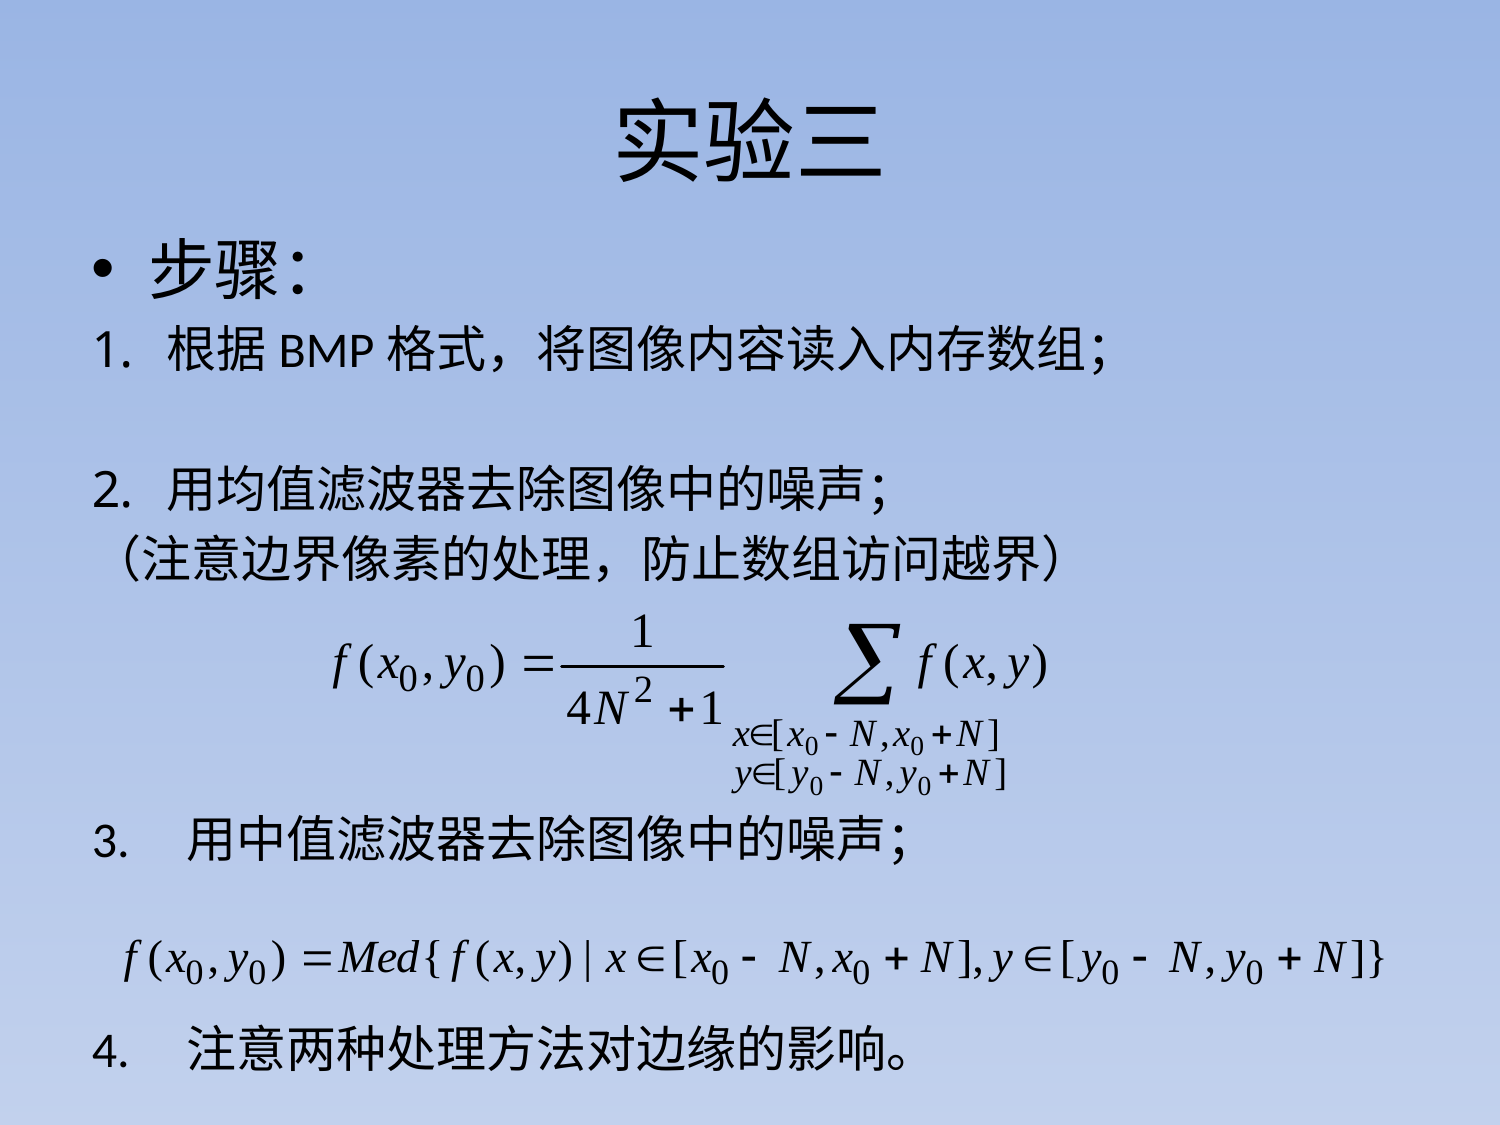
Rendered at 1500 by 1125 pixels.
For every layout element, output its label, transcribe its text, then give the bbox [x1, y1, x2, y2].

title 实验三 [75, 45, 1425, 233]
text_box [312, 596, 1059, 811]
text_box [105, 926, 1395, 999]
list 步骤： 根据BMP格式，将图像内容读入内存数组； 用均值滤波器去除图像中的噪声； （注意边界像素的处理，防止数组访问越界） 3. 用中值滤波器去除图像中的噪声； 4. 注意两种处理方法对边缘的影响。 [76, 220, 1427, 963]
